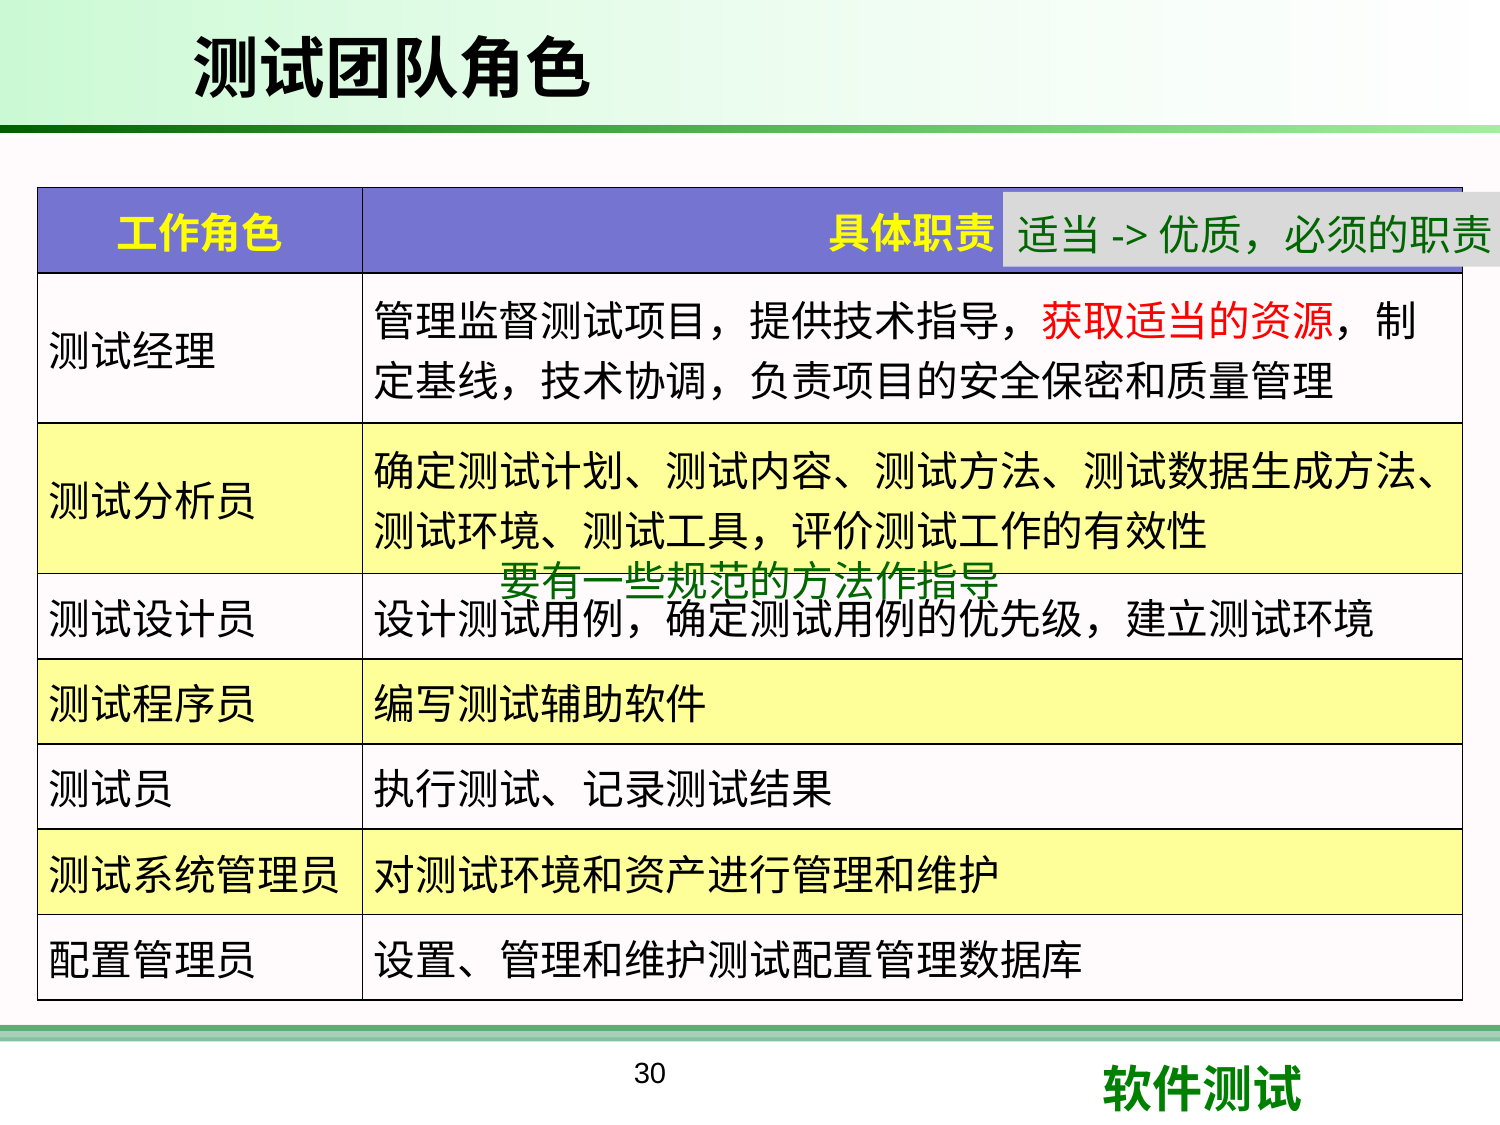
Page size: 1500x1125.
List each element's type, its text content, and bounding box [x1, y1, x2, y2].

table_cell 管理监督测试项目，提供技术指导，获取适当的资源，制定基线，技术协调，负责项目的安全保密和质量管理 [363, 274, 1462, 422]
table_cell 测试程序员 [38, 660, 362, 743]
table_cell 执行测试、记录测试结果 [363, 745, 1462, 828]
table_header 工作角色 [38, 188, 362, 272]
table_cell 配置管理员 [38, 915, 362, 999]
text_box 要有一些规范的方法作指导 [484, 537, 1016, 613]
table_header 具体职责 [363, 188, 1462, 272]
table_cell 测试经理 [38, 274, 362, 422]
table_cell 测试分析员 [38, 424, 362, 573]
table_cell 设置、管理和维护测试配置管理数据库 [363, 915, 1462, 999]
table_cell 测试设计员 [38, 574, 362, 658]
text_box 适当->优质，必须的职责 [1003, 191, 1500, 267]
table_cell 确定测试计划、测试内容、测试方法、测试数据生成方法、测试环境、测试工具，评价测试工作的有效性 [363, 424, 1462, 573]
table_cell 编写测试辅助软件 [363, 660, 1462, 743]
table_cell 测试系统管理员 [38, 830, 362, 914]
table_cell 测试员 [38, 745, 362, 828]
table_cell 对测试环境和资产进行管理和维护 [363, 830, 1462, 914]
footer 30 [412, 1046, 888, 1125]
table_cell 设计测试用例，确定测试用例的优先级，建立测试环境 [363, 574, 1462, 658]
title 测试团队角色 [176, 12, 1223, 119]
